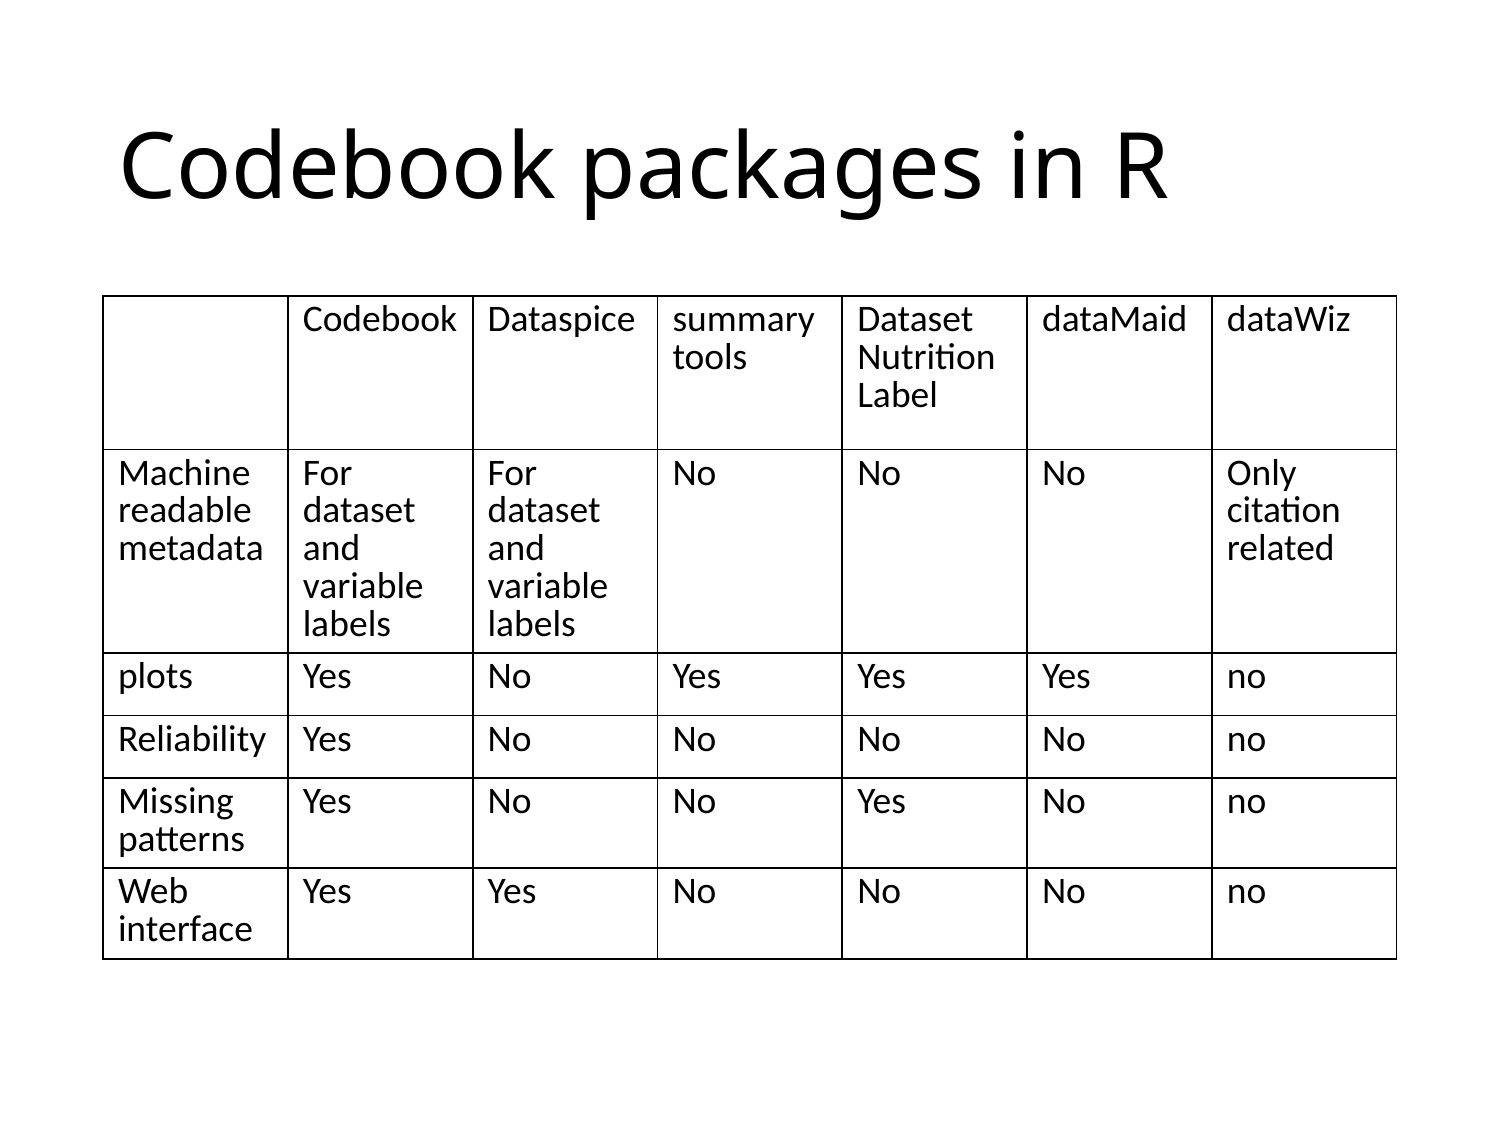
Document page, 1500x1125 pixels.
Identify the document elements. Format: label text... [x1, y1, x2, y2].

table_header dataMaid [1028, 297, 1211, 449]
table_cell No [658, 869, 841, 958]
table_header Dataset Nutrition Label [843, 297, 1026, 449]
table_cell No [658, 716, 841, 777]
table_cell Reliability [104, 716, 287, 777]
table_cell No [843, 450, 1026, 652]
table_cell Yes [843, 654, 1026, 715]
table_header dataWiz [1213, 297, 1396, 449]
table_cell Machine readable metadata [104, 450, 287, 652]
table_header Dataspice [474, 297, 657, 449]
table_cell no [1213, 779, 1396, 867]
table_cell Yes [289, 654, 472, 715]
table_cell For dataset and variable labels [474, 450, 657, 652]
table_cell No [1028, 716, 1211, 777]
table_cell no [1213, 654, 1396, 715]
table_header Codebook [289, 297, 472, 449]
table_cell no [1213, 716, 1396, 777]
table_cell Only citation related [1213, 450, 1396, 652]
table_cell Missing patterns [104, 779, 287, 867]
table_cell No [658, 450, 841, 652]
table_cell No [1028, 869, 1211, 958]
table_cell No [843, 716, 1026, 777]
table_cell Yes [289, 716, 472, 777]
table_cell Web interface [104, 869, 287, 958]
table_cell Yes [658, 654, 841, 715]
title Codebook packages in R [103, 59, 1397, 278]
table_header [104, 297, 287, 449]
table_cell Yes [289, 869, 472, 958]
table_cell plots [104, 654, 287, 715]
table_cell No [1028, 450, 1211, 652]
table_cell No [474, 716, 657, 777]
table_cell No [843, 869, 1026, 958]
table_cell No [1028, 779, 1211, 867]
table_cell Yes [843, 779, 1026, 867]
table_cell For dataset and variable labels [289, 450, 472, 652]
table_cell No [658, 779, 841, 867]
table_cell No [474, 654, 657, 715]
table_header summarytools [658, 297, 841, 449]
table_cell Yes [1028, 654, 1211, 715]
table_cell Yes [289, 779, 472, 867]
table_cell no [1213, 869, 1396, 958]
table_cell Yes [474, 869, 657, 958]
table_cell No [474, 779, 657, 867]
